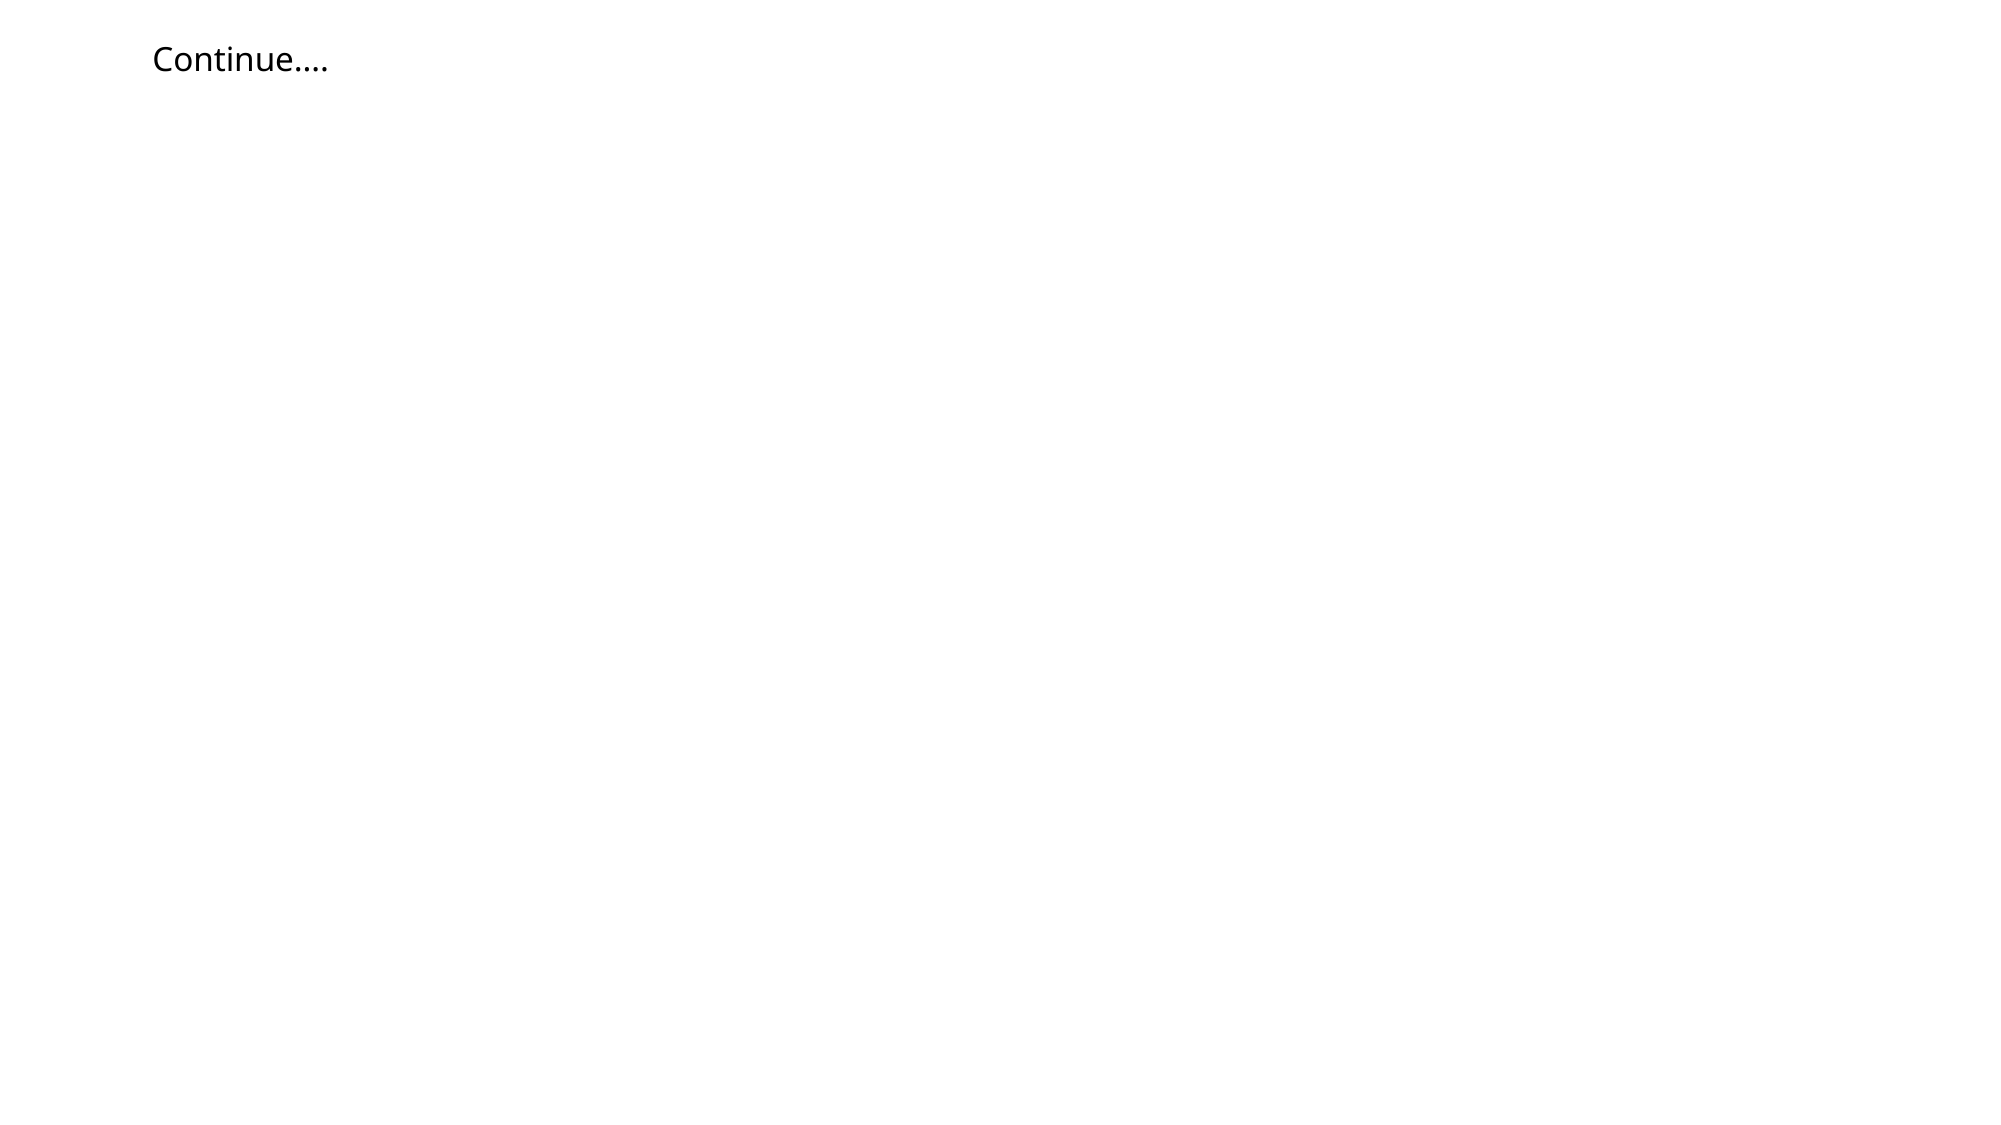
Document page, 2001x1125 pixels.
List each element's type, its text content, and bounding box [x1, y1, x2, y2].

title Continue…. [137, 23, 1863, 99]
